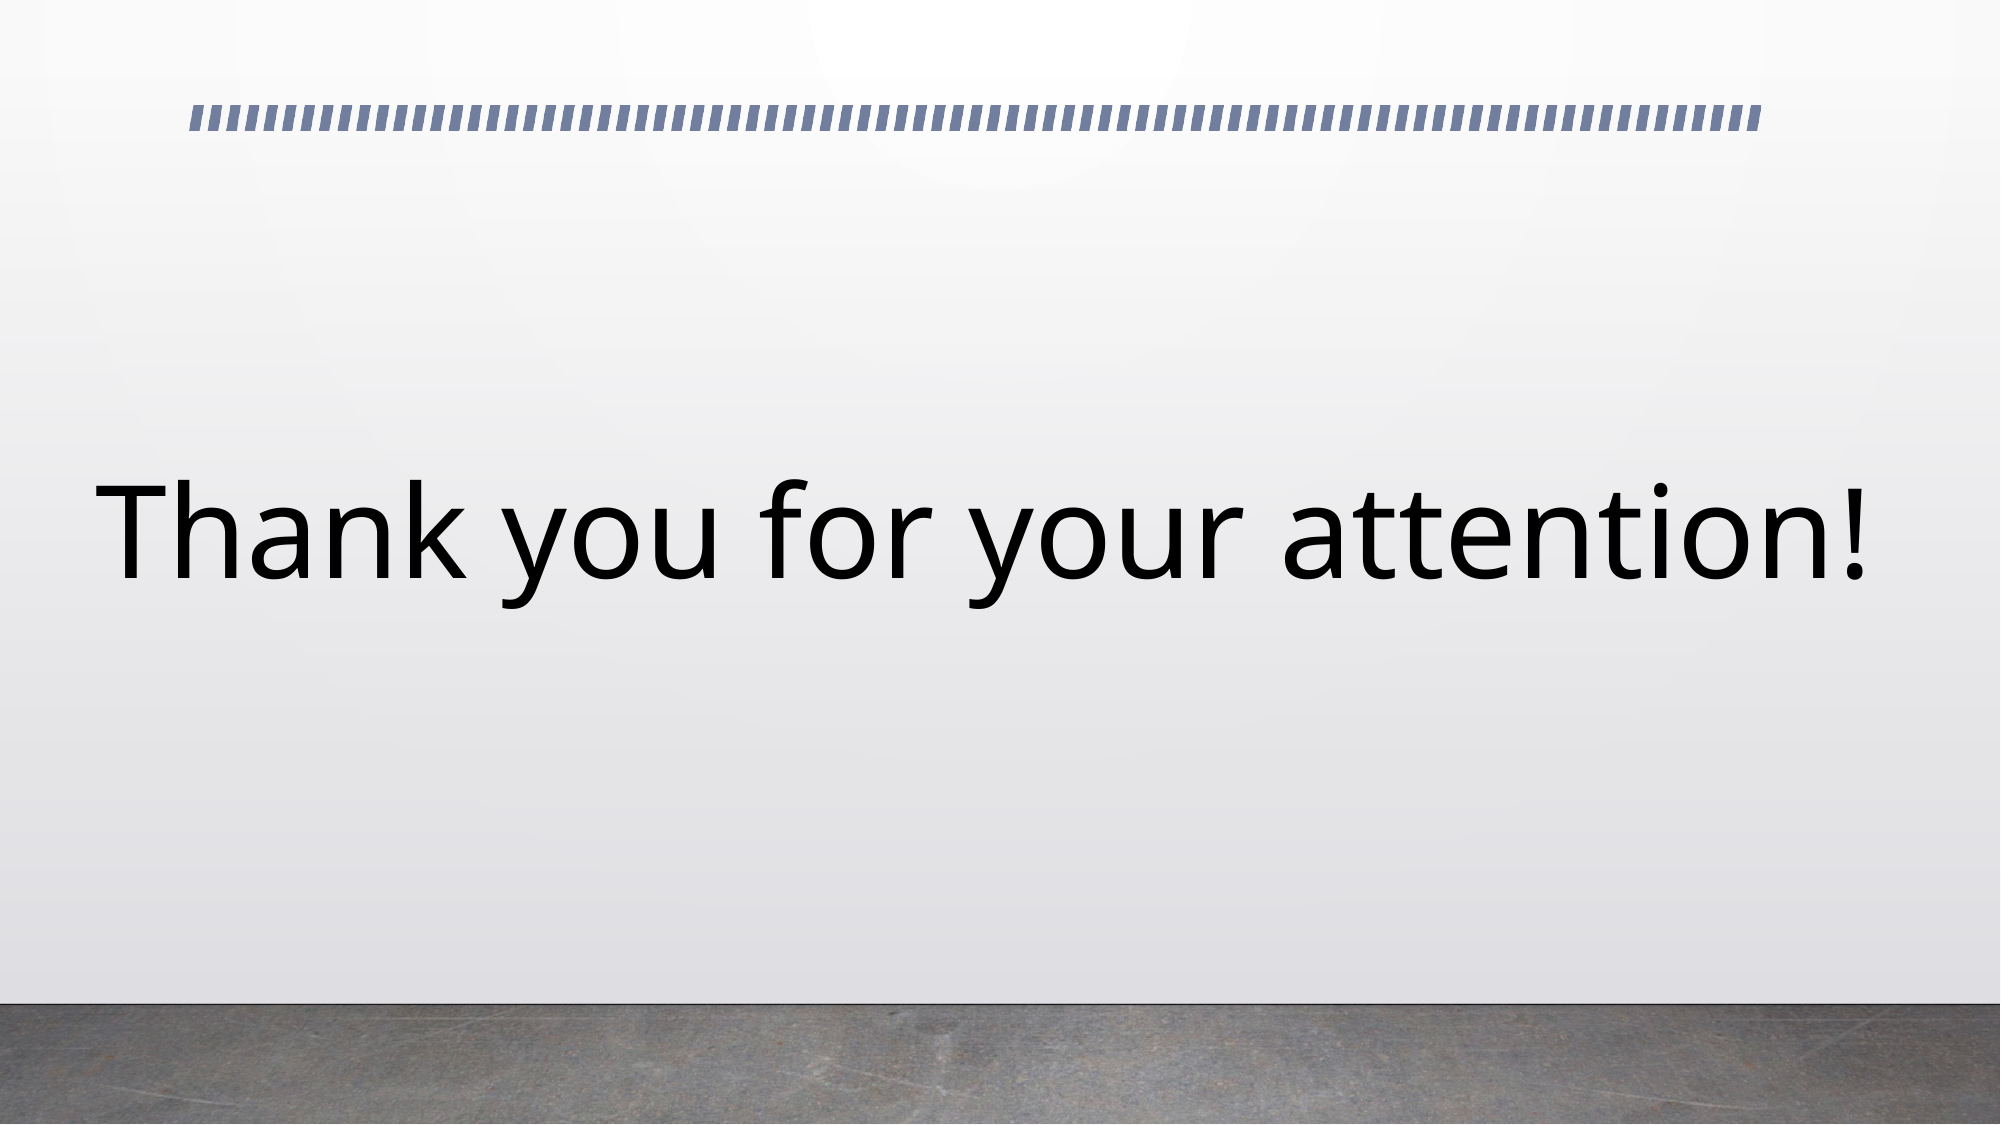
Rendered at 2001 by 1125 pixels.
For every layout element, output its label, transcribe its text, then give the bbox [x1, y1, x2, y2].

text_box Thank you for your attention! [80, 441, 1920, 612]
picture [0, 1004, 2000, 1124]
